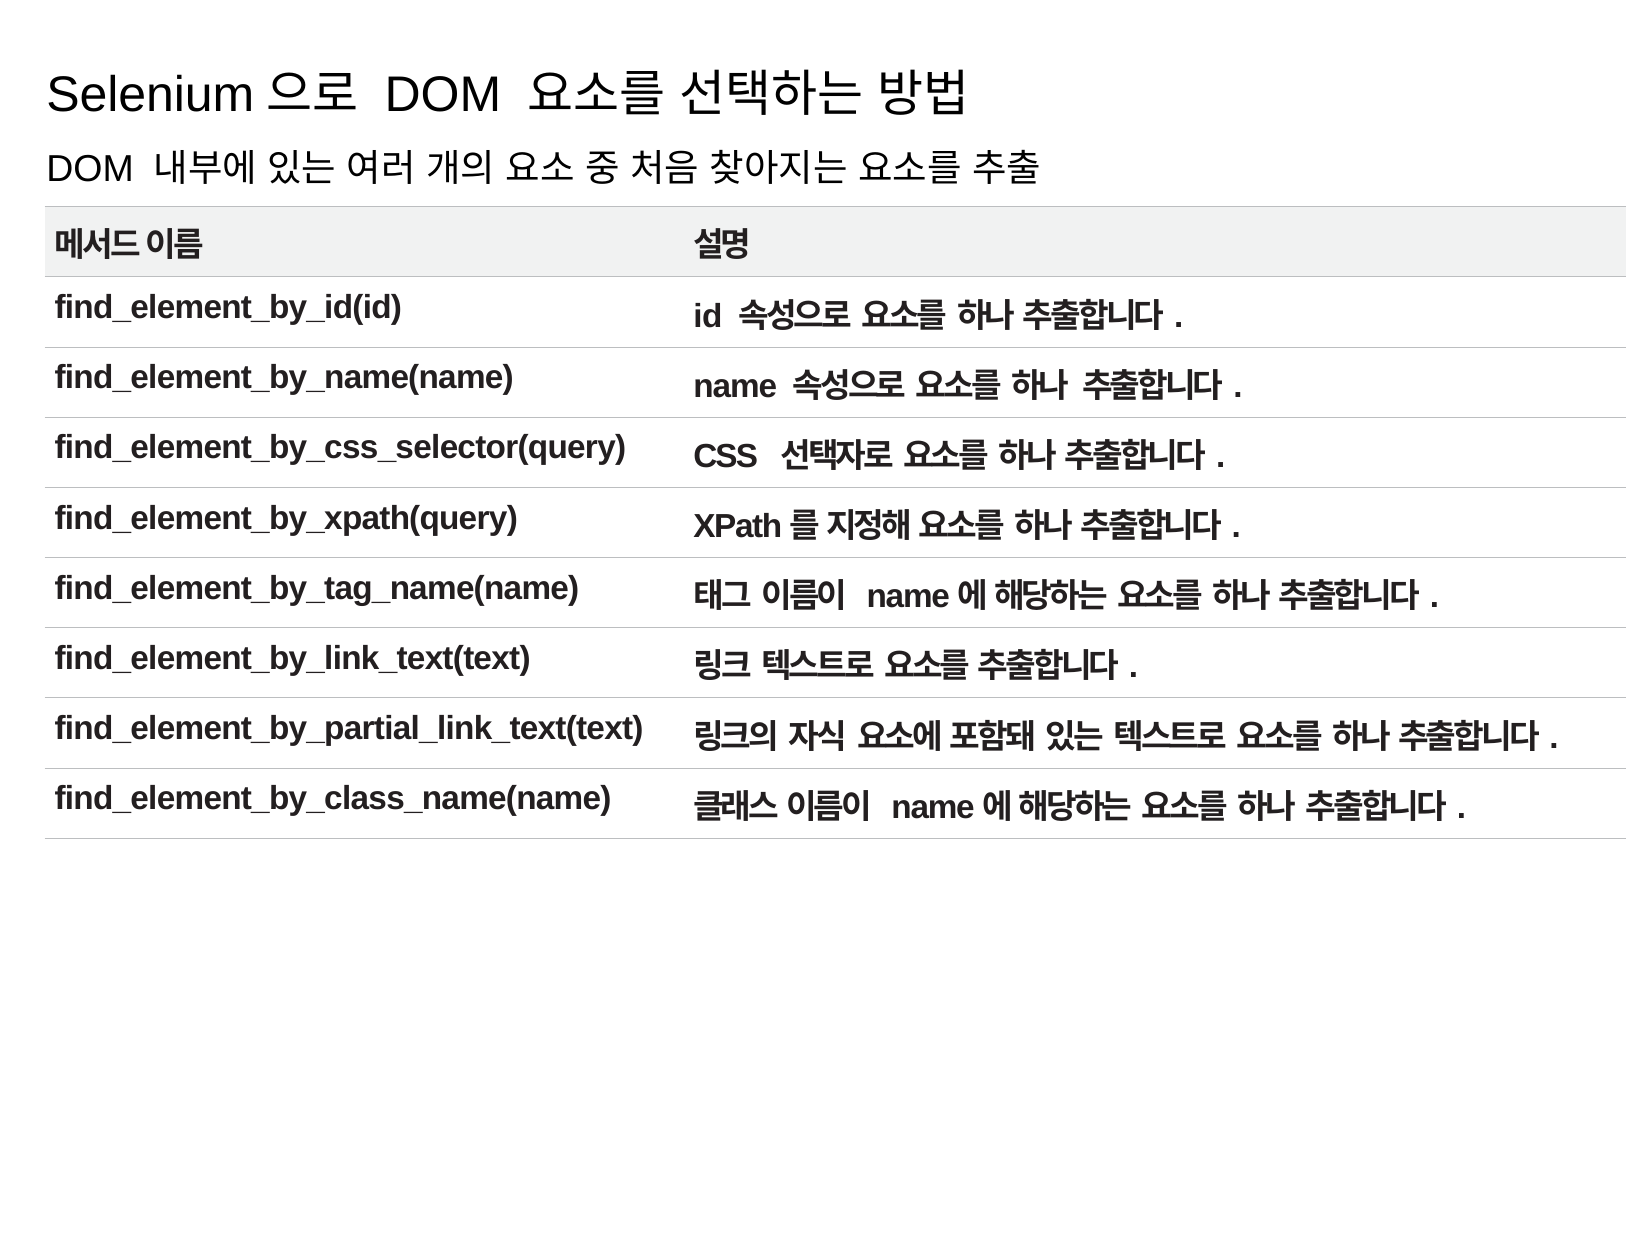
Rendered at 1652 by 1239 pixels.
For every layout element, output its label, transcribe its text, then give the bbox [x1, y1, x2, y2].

table_header 메서드 이름 [45, 207, 673, 276]
table_cell find_element_by_id(id) [45, 277, 673, 347]
table_cell 클래스 이름이 name에 해당하는 요소를 하나 추출합니다. [673, 769, 1626, 838]
text_box Selenium으로 DOM 요소를 선택하는 방법 DOM 내부에 있는 여러 개의 요소 중 처음 찾아지는 요소를 추출 [44, 31, 1607, 190]
table_cell find_element_by_tag_name(name) [45, 558, 673, 627]
table_cell 링크의 자식 요소에 포함돼 있는 텍스트로 요소를 하나 추출합니다. [673, 698, 1626, 768]
table_cell CSS 선택자로 요소를 하나 추출합니다. [673, 418, 1626, 487]
table_cell name 속성으로 요소를 하나 추출합니다. [673, 348, 1626, 417]
table_cell id 속성으로 요소를 하나 추출합니다. [673, 277, 1626, 347]
table_cell 태그 이름이 name에 해당하는 요소를 하나 추출합니다. [673, 558, 1626, 627]
table_cell find_element_by_link_text(text) [45, 628, 673, 697]
table_cell find_element_by_css_selector(query) [45, 418, 673, 487]
table_cell find_element_by_xpath(query) [45, 488, 673, 557]
table_cell find_element_by_class_name(name) [45, 769, 673, 838]
table_cell 링크 텍스트로 요소를 추출합니다. [673, 628, 1626, 697]
table_cell find_element_by_partial_link_text(text) [45, 698, 673, 768]
table_header 설명 [673, 207, 1626, 276]
table_cell find_element_by_name(name) [45, 348, 673, 417]
table_cell XPath를 지정해 요소를 하나 추출합니다. [673, 488, 1626, 557]
